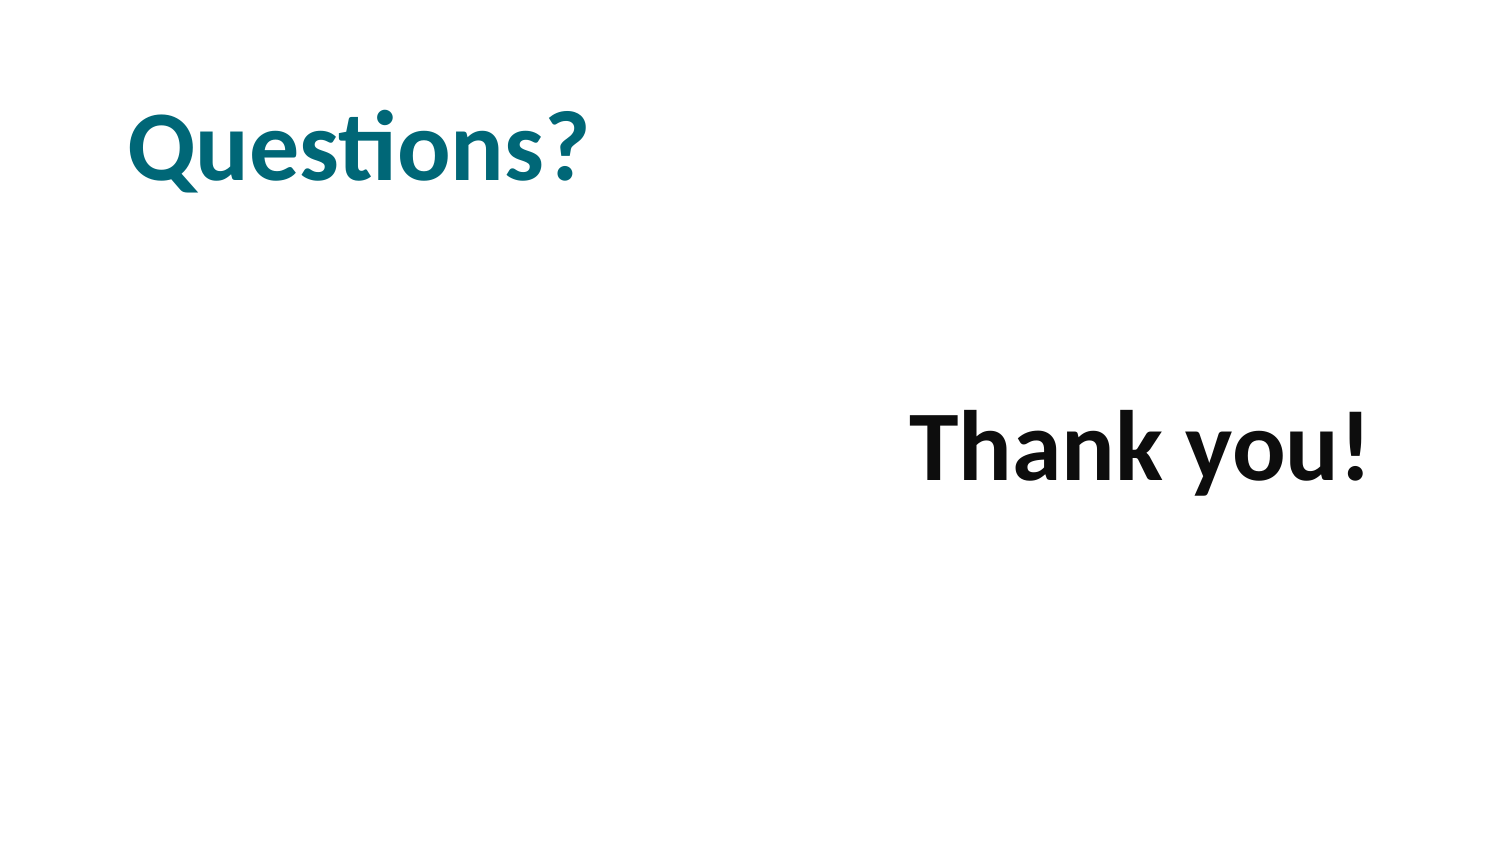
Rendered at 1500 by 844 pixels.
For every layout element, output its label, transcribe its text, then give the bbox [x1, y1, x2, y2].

title Questions? [112, 93, 1388, 188]
text_box Thank you! [112, 393, 1388, 488]
